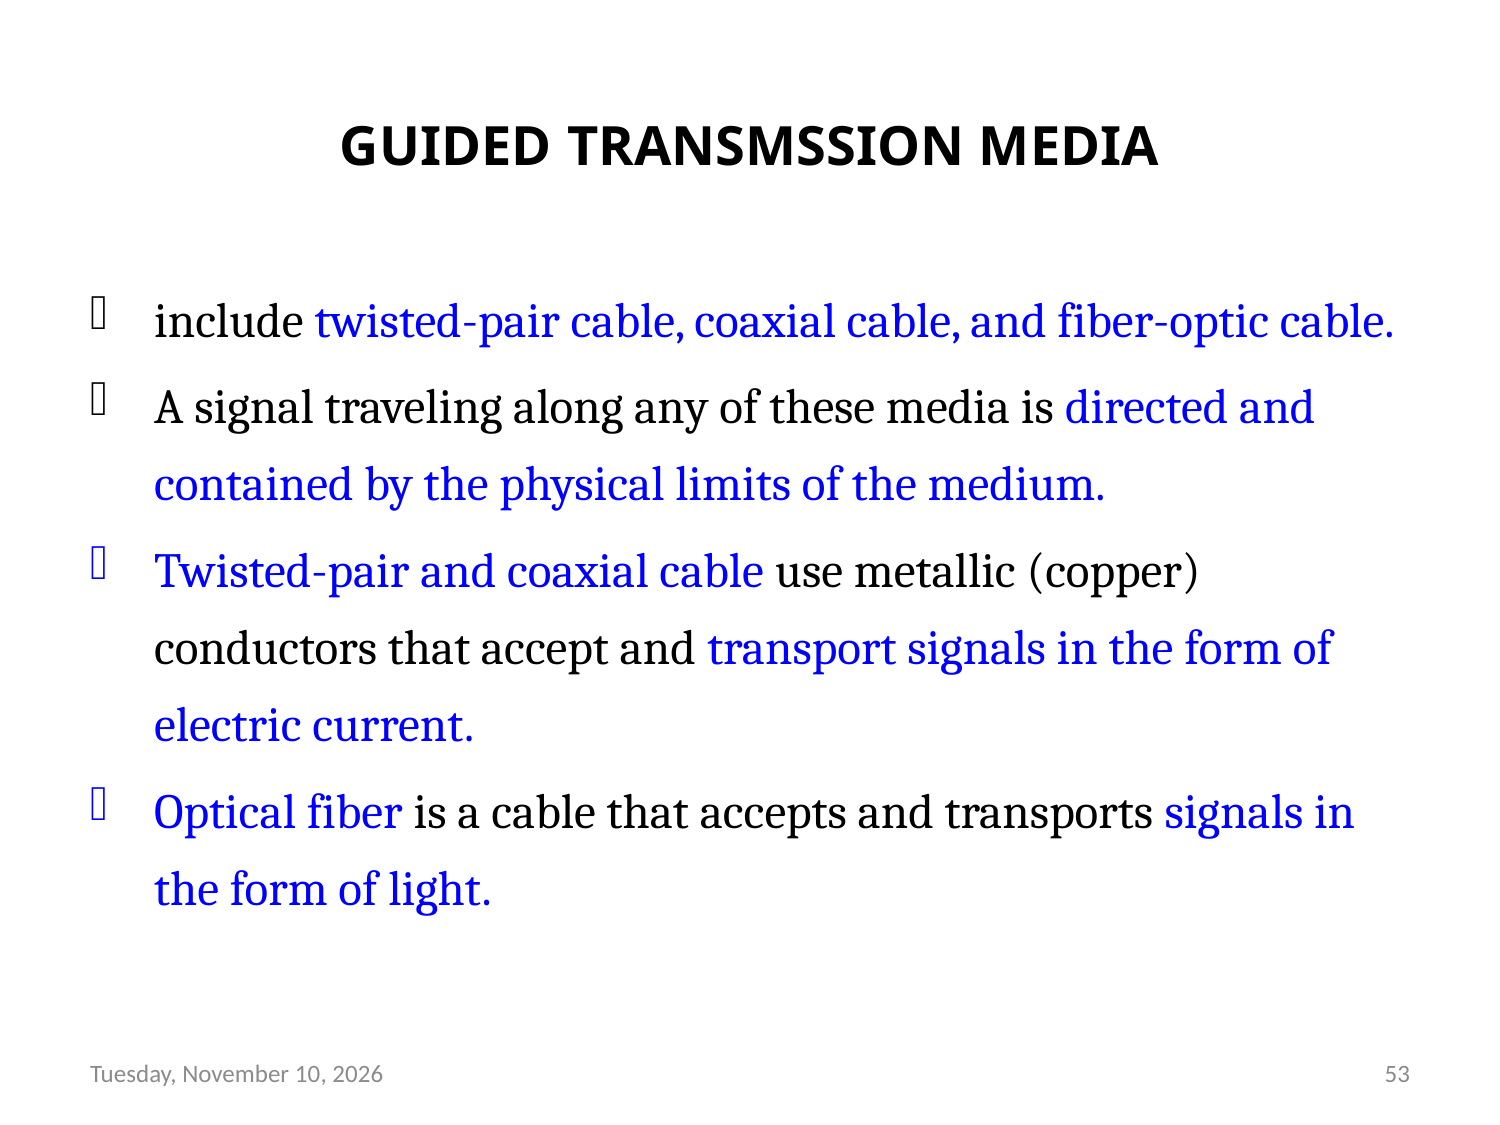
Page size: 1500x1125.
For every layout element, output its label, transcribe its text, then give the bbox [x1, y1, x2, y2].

title GUIDED TRANSMSSION MEDIA [75, 45, 1425, 233]
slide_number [75, 1042, 425, 1103]
slide_number 53 [1074, 1042, 1425, 1103]
list include twisted-pair cable, coaxial cable, and fiber-optic cable. A signal traveling along any of these media is directed and contained by the physical limits of the medium. Twisted-pair and coaxial cable use metallic (copper) conductors that accept and transport signals in the form of electric current. Optical fiber is a cable that accepts and transports signals in the form of light. [75, 262, 1425, 1005]
